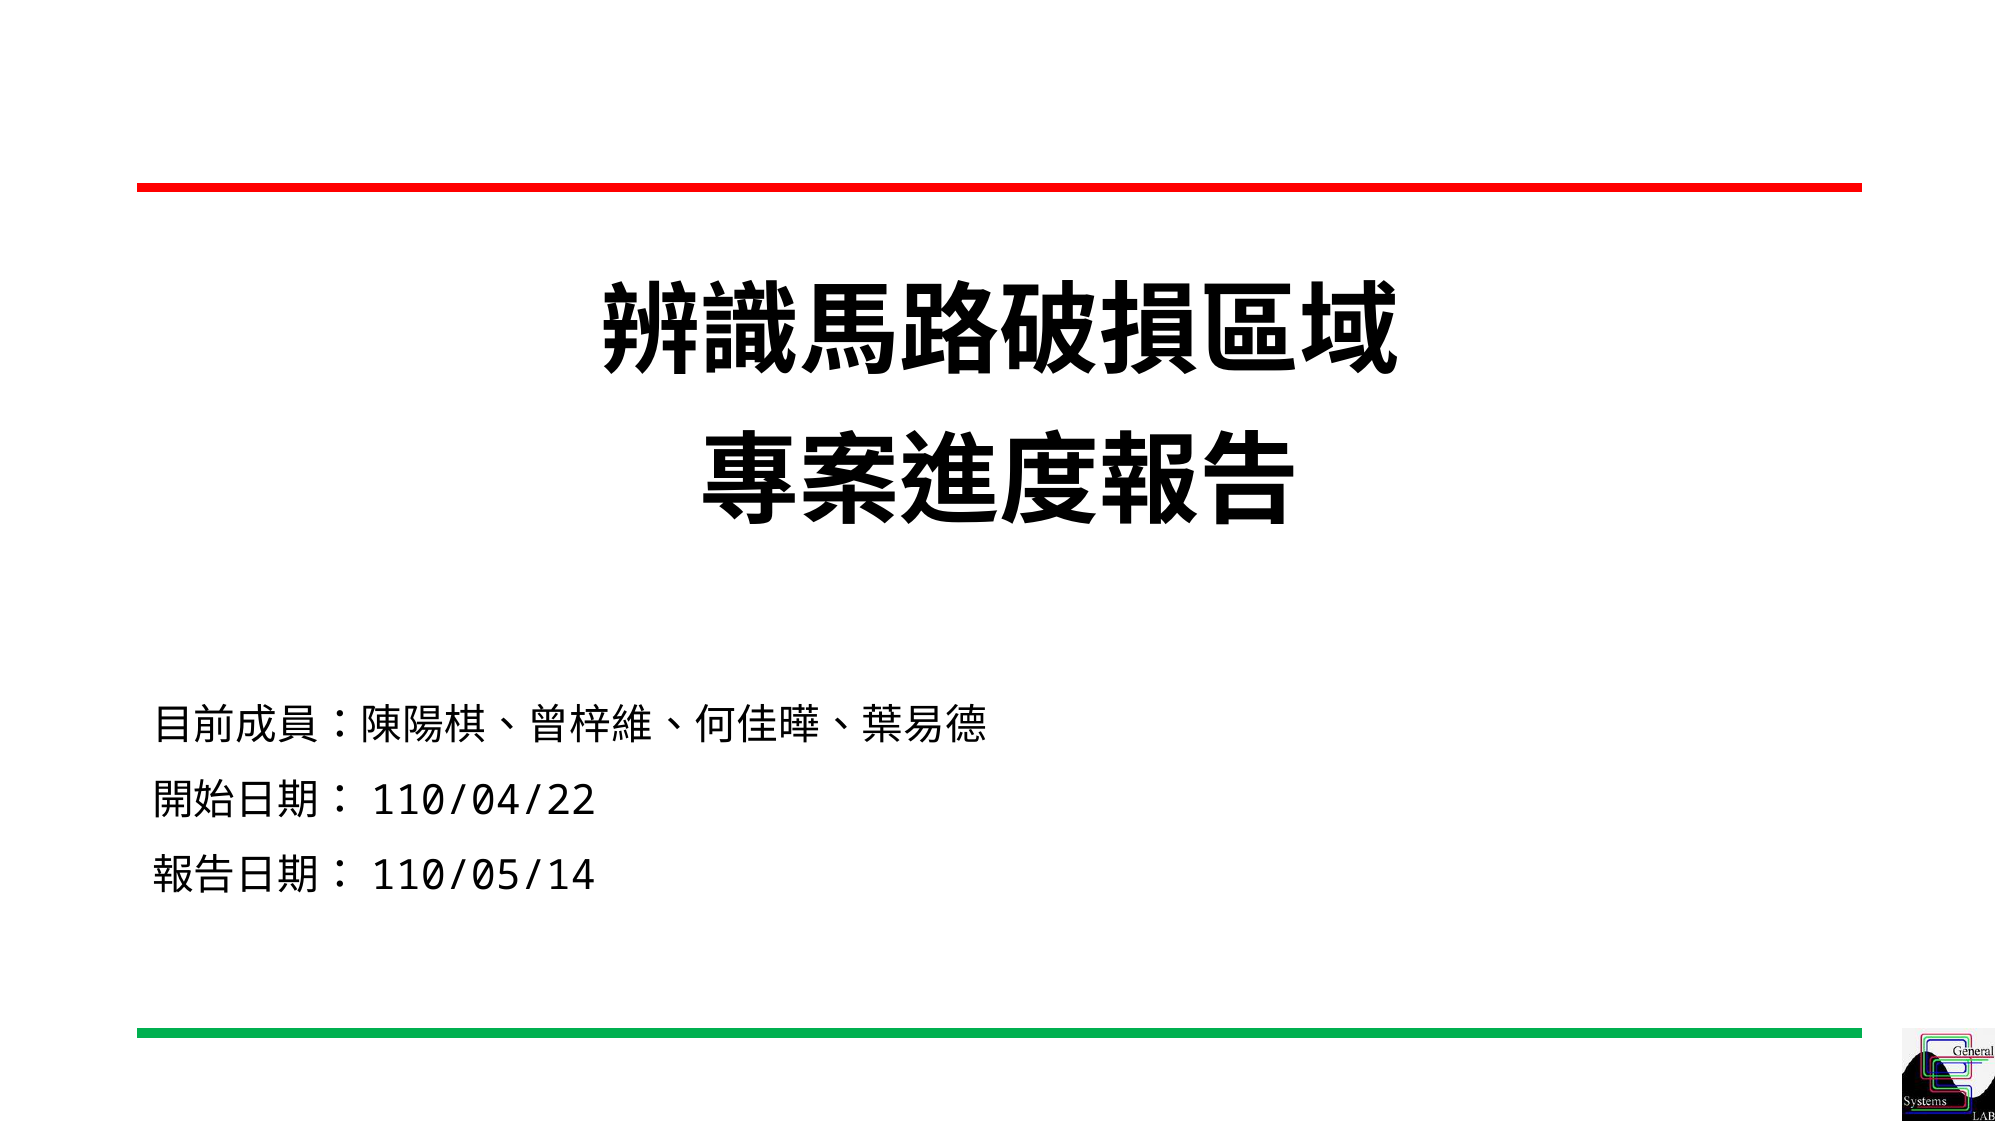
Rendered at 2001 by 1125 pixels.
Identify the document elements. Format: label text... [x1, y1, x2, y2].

picture [1902, 1028, 1995, 1121]
title 辨識馬路破損區域 專案進度報告 [137, 227, 1863, 646]
text_box 目前成員：陳陽棋、曾梓維、何佳曄、葉易德 開始日期：110/04/22 報告日期：110/05/14 [137, 665, 1863, 1056]
